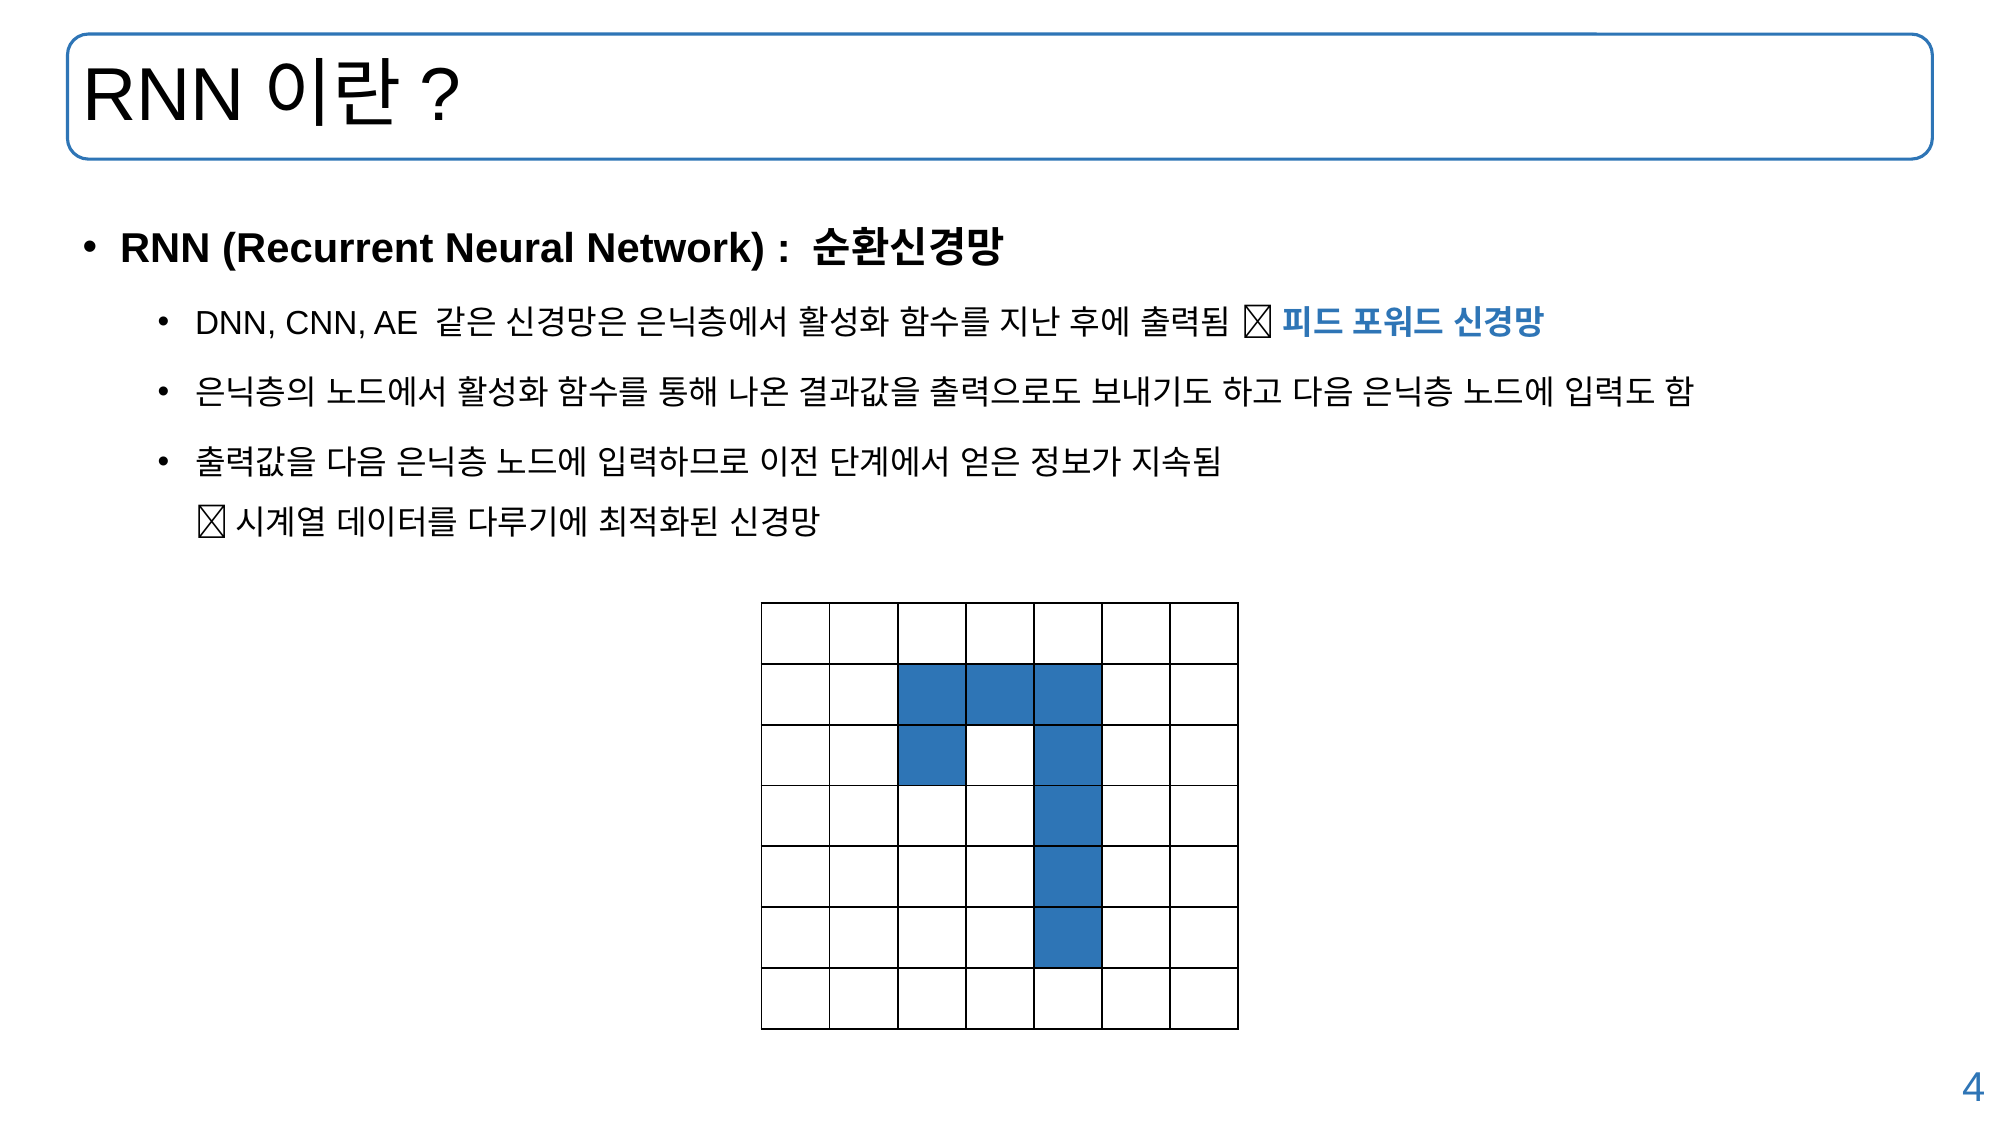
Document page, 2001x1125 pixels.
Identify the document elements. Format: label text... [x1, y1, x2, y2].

table_cell [830, 665, 897, 724]
table_cell [899, 726, 965, 785]
table_cell [830, 847, 897, 906]
table_cell [1035, 908, 1101, 967]
table_cell [1103, 908, 1169, 967]
table_cell [1171, 908, 1237, 967]
table_cell [762, 786, 829, 845]
table_header [1171, 604, 1237, 663]
table_cell [762, 908, 829, 967]
list RNN (Recurrent Neural Network) : 순환신경망 DNN, CNN, AE 같은 신경망은 은닉층에서 활성화 함수를 지난 후에 출력됨  피드 포워드 신경망 은닉층의 노드에서 활성화 함수를 통해 나온 결과값을 출력으로도 보내기도 하고 다음 은닉층 노드에 입력도 함 출력값을 다음 은닉층 노드에 입력하므로 이전 단계에서 얻은 정보가 지속됨  시계열 데이터를 다루기에 최적화된 신경망 [67, 188, 1933, 1018]
table_cell [830, 908, 897, 967]
table_cell [1035, 969, 1101, 1028]
table_cell [899, 969, 965, 1028]
table_cell [830, 969, 897, 1028]
table_cell [899, 665, 965, 724]
table_cell [1171, 847, 1237, 906]
table_cell [1171, 665, 1237, 724]
table_cell [1171, 786, 1237, 845]
table_header [899, 604, 965, 663]
table_cell [967, 969, 1033, 1028]
title RNN이란? [67, 34, 1933, 160]
table_cell [1103, 726, 1169, 785]
table_cell [1171, 726, 1237, 785]
table_cell [1103, 786, 1169, 845]
table_cell [1035, 847, 1101, 906]
table_cell [967, 786, 1033, 845]
table_header [1103, 604, 1169, 663]
table_cell [1171, 969, 1237, 1028]
table_cell [762, 665, 829, 724]
table_cell [899, 786, 965, 845]
table_cell [762, 969, 829, 1028]
table_cell [762, 847, 829, 906]
table_cell [967, 847, 1033, 906]
table_header [830, 604, 897, 663]
table_cell [1035, 665, 1101, 724]
table_cell [762, 726, 829, 785]
table_cell [830, 786, 897, 845]
table_cell [1103, 969, 1169, 1028]
table_cell [899, 908, 965, 967]
table_header [967, 604, 1033, 663]
table_cell [1035, 786, 1101, 845]
table_cell [1035, 726, 1101, 785]
table_cell [967, 665, 1033, 724]
table_cell [1103, 847, 1169, 906]
table_header [762, 604, 829, 663]
table_cell [967, 908, 1033, 967]
table_cell [899, 847, 965, 906]
table_header [1035, 604, 1101, 663]
table_cell [830, 726, 897, 785]
table_cell [1103, 665, 1169, 724]
table_cell [967, 726, 1033, 785]
